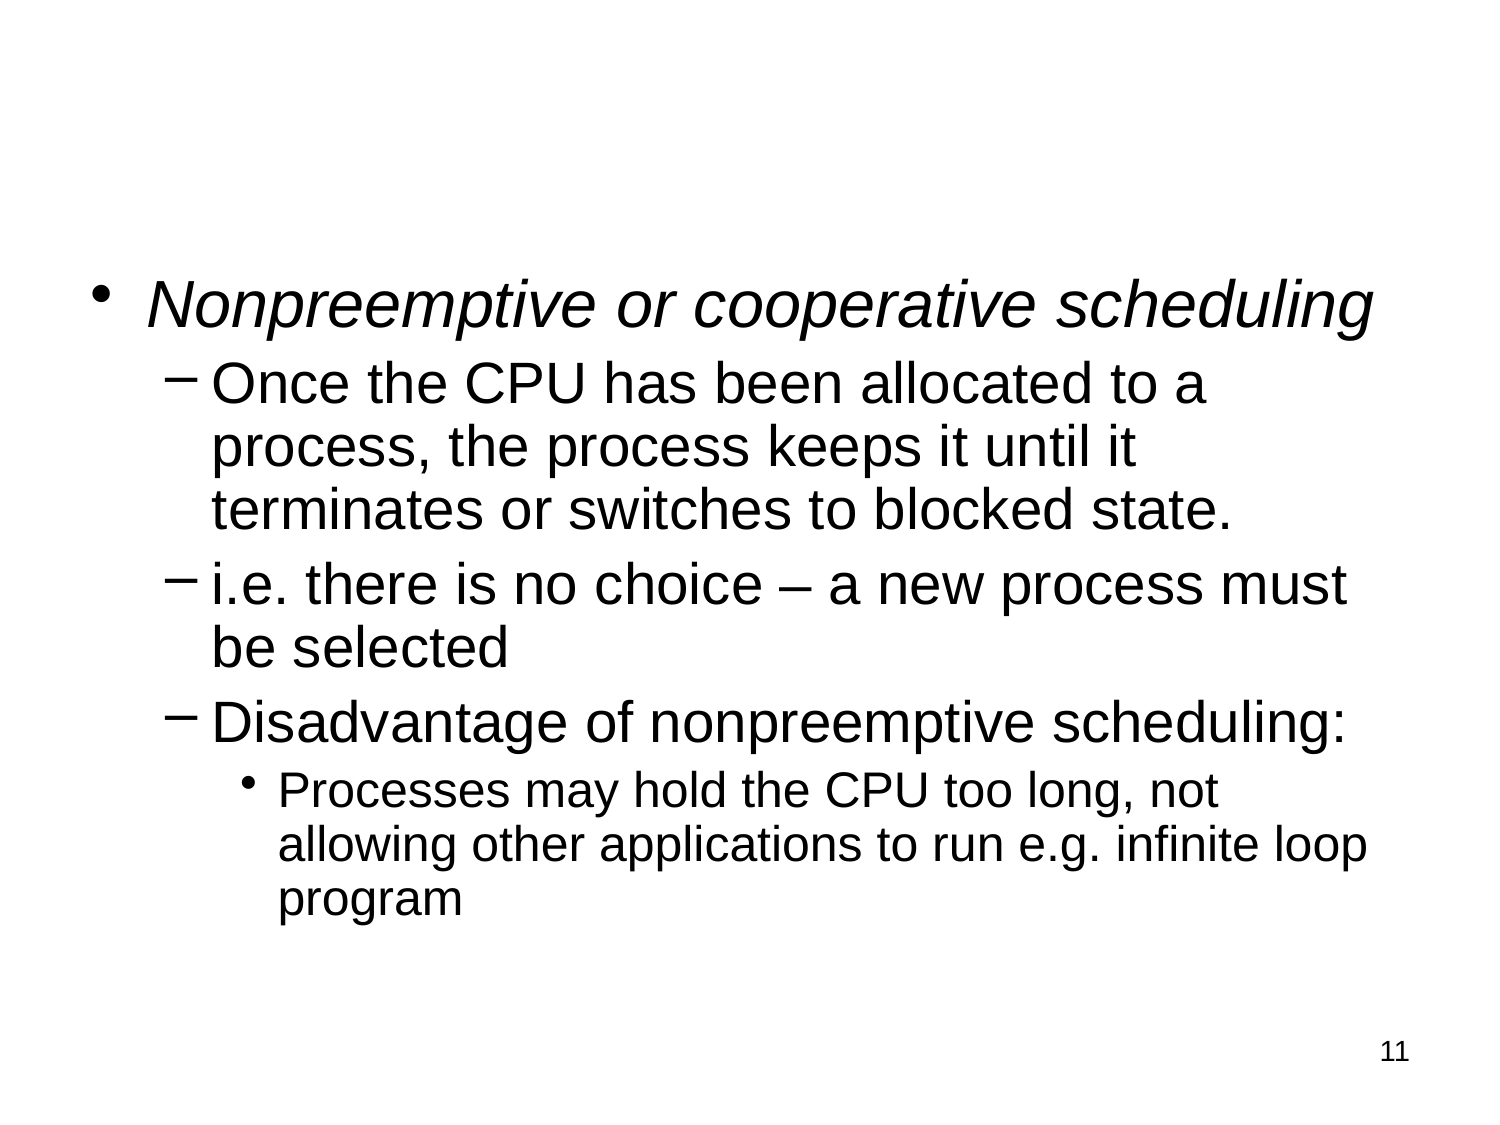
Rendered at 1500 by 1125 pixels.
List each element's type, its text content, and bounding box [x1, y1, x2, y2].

slide_number 11 [1074, 1024, 1426, 1103]
list Nonpreemptive or cooperative scheduling Once the CPU has been allocated to a process, the process keeps it until it terminates or switches to blocked state. i.e. there is no choice – a new process must be selected Disadvantage of nonpreemptive scheduling: Processes may hold the CPU too long, not allowing other applications to run e.g. infinite loop program [75, 262, 1425, 1005]
